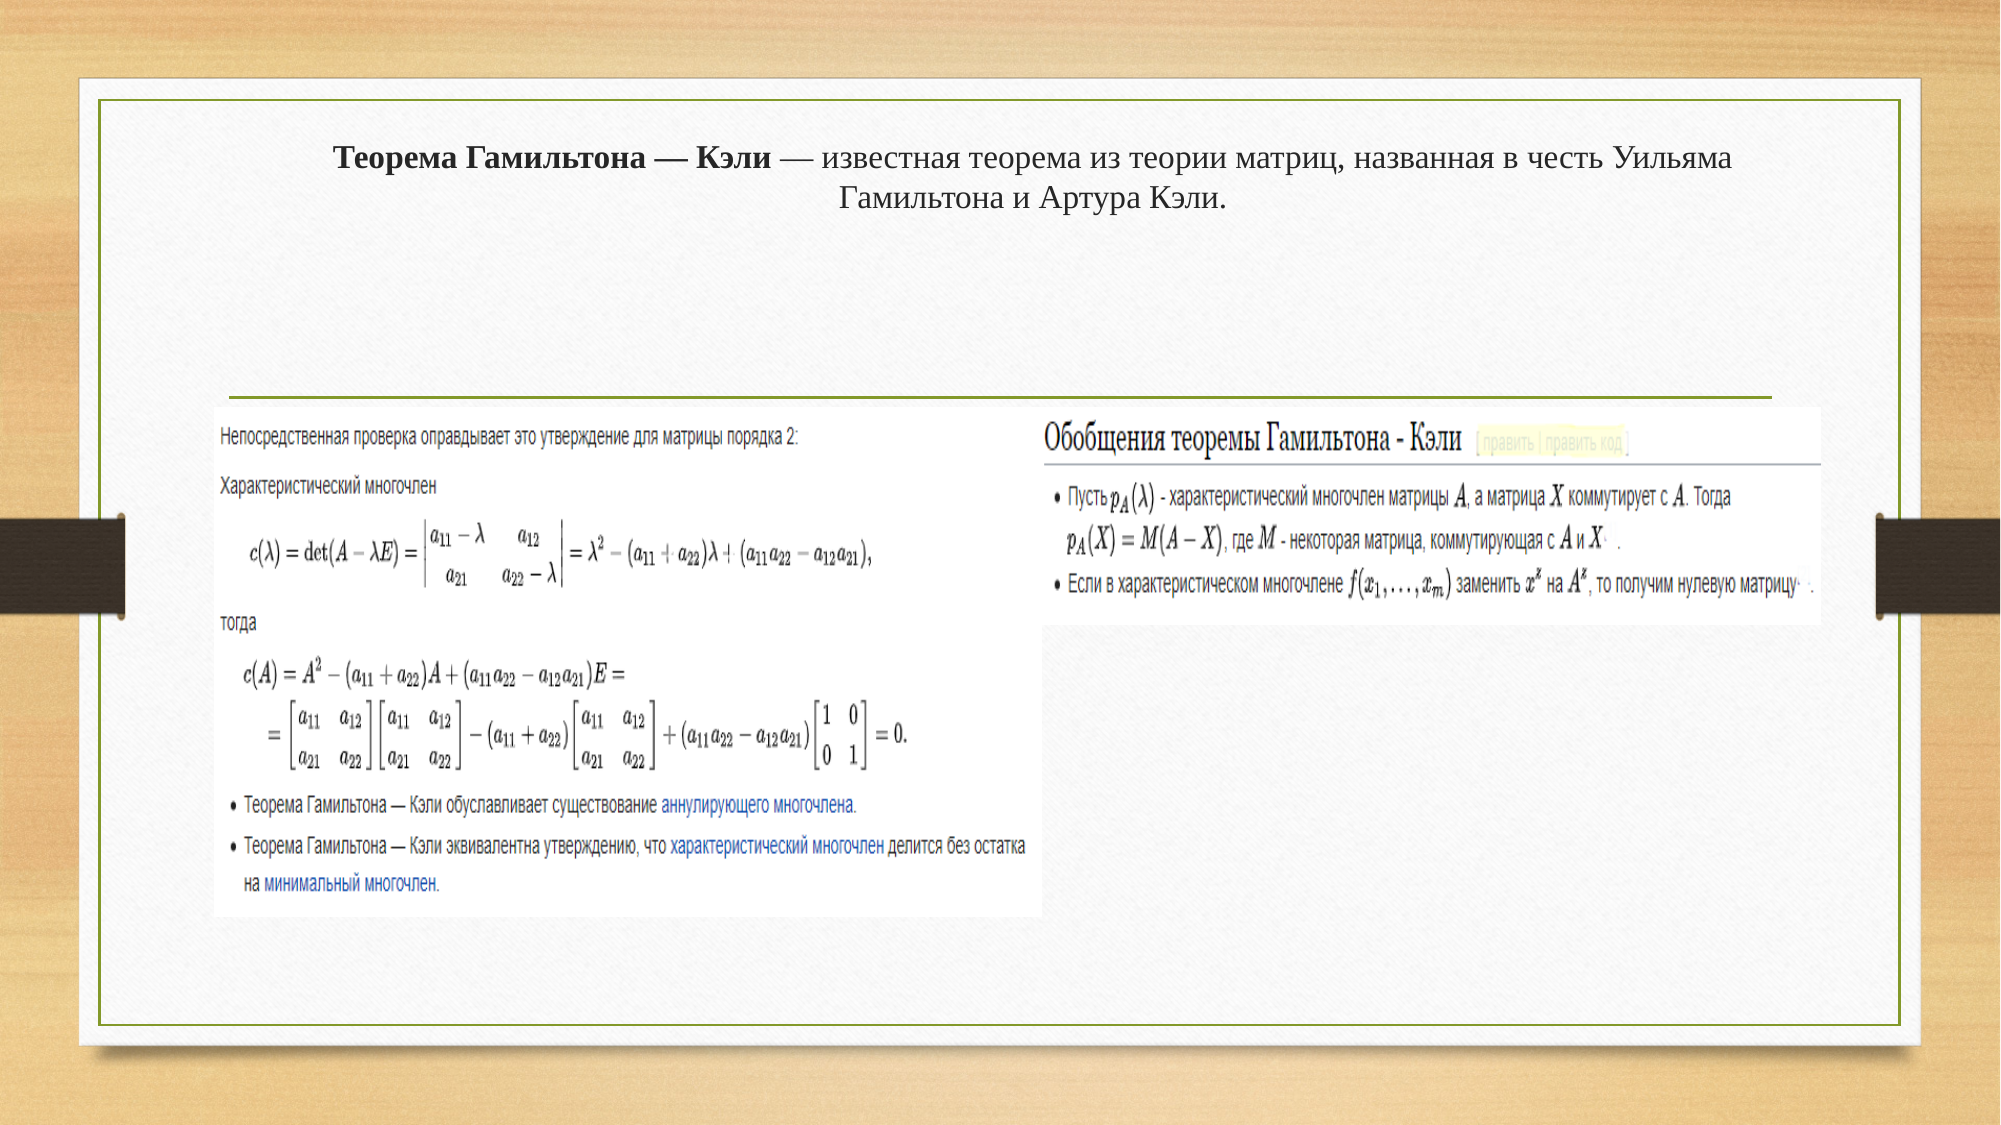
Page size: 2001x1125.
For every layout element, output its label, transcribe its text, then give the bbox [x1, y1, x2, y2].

picture [0, 0, 2001, 1125]
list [214, 407, 1042, 917]
title Теорема Гамильтона — Кэли — известная теорема из теории матриц, названная в честь Уильяма Гамильтона и Артура Кэли. [245, 93, 1821, 257]
